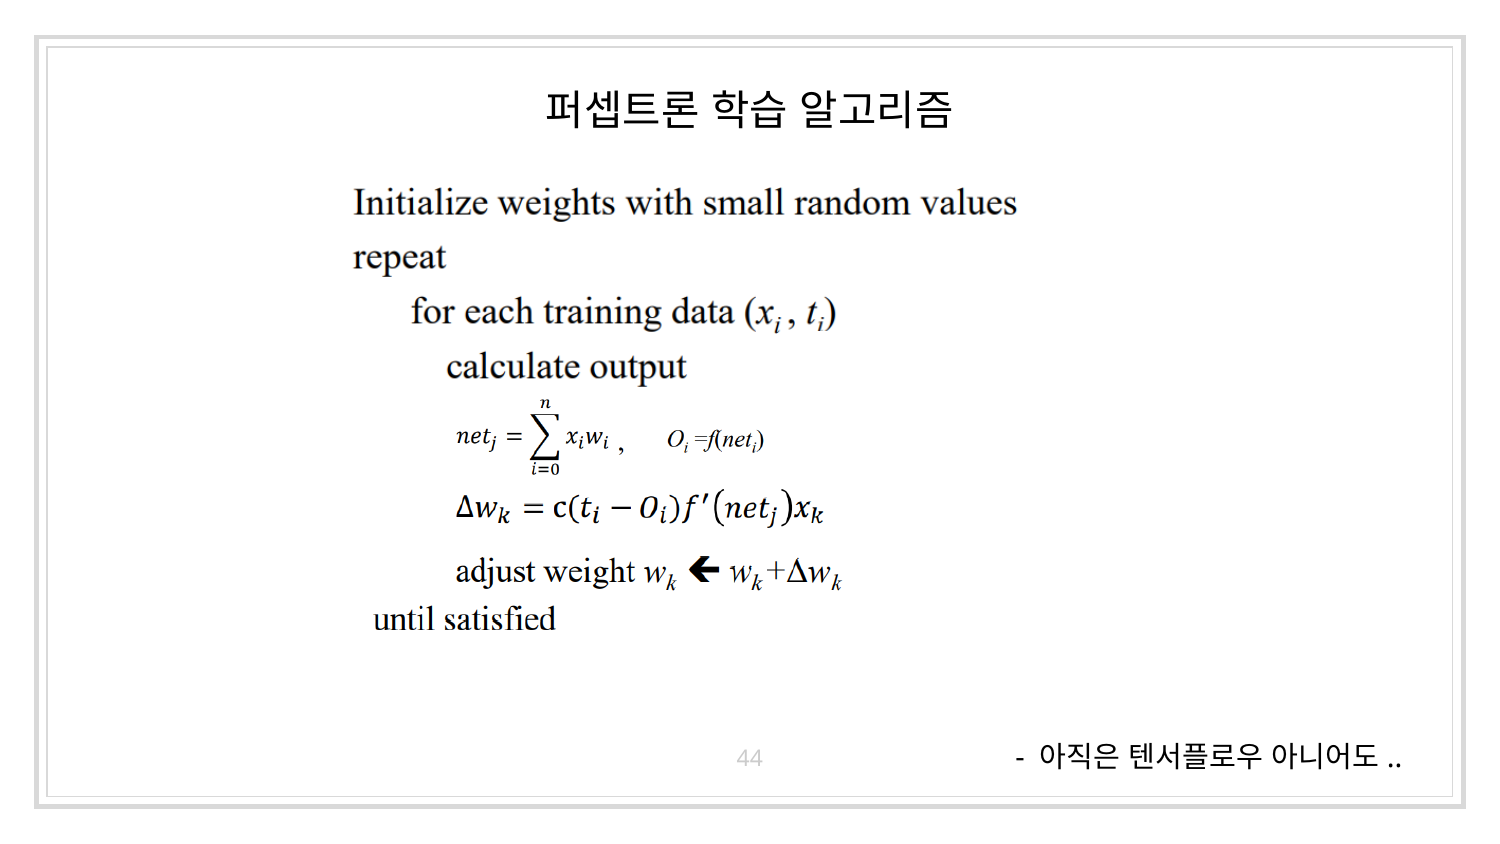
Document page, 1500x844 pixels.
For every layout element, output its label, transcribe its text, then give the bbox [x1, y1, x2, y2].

title 퍼셉트론 학습 알고리즘 [265, 0, 1235, 150]
slide_number 44 [705, 725, 795, 790]
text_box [340, 166, 1250, 645]
text_box - 아직은 텐서플로우 아니어도.. [968, 695, 1450, 788]
